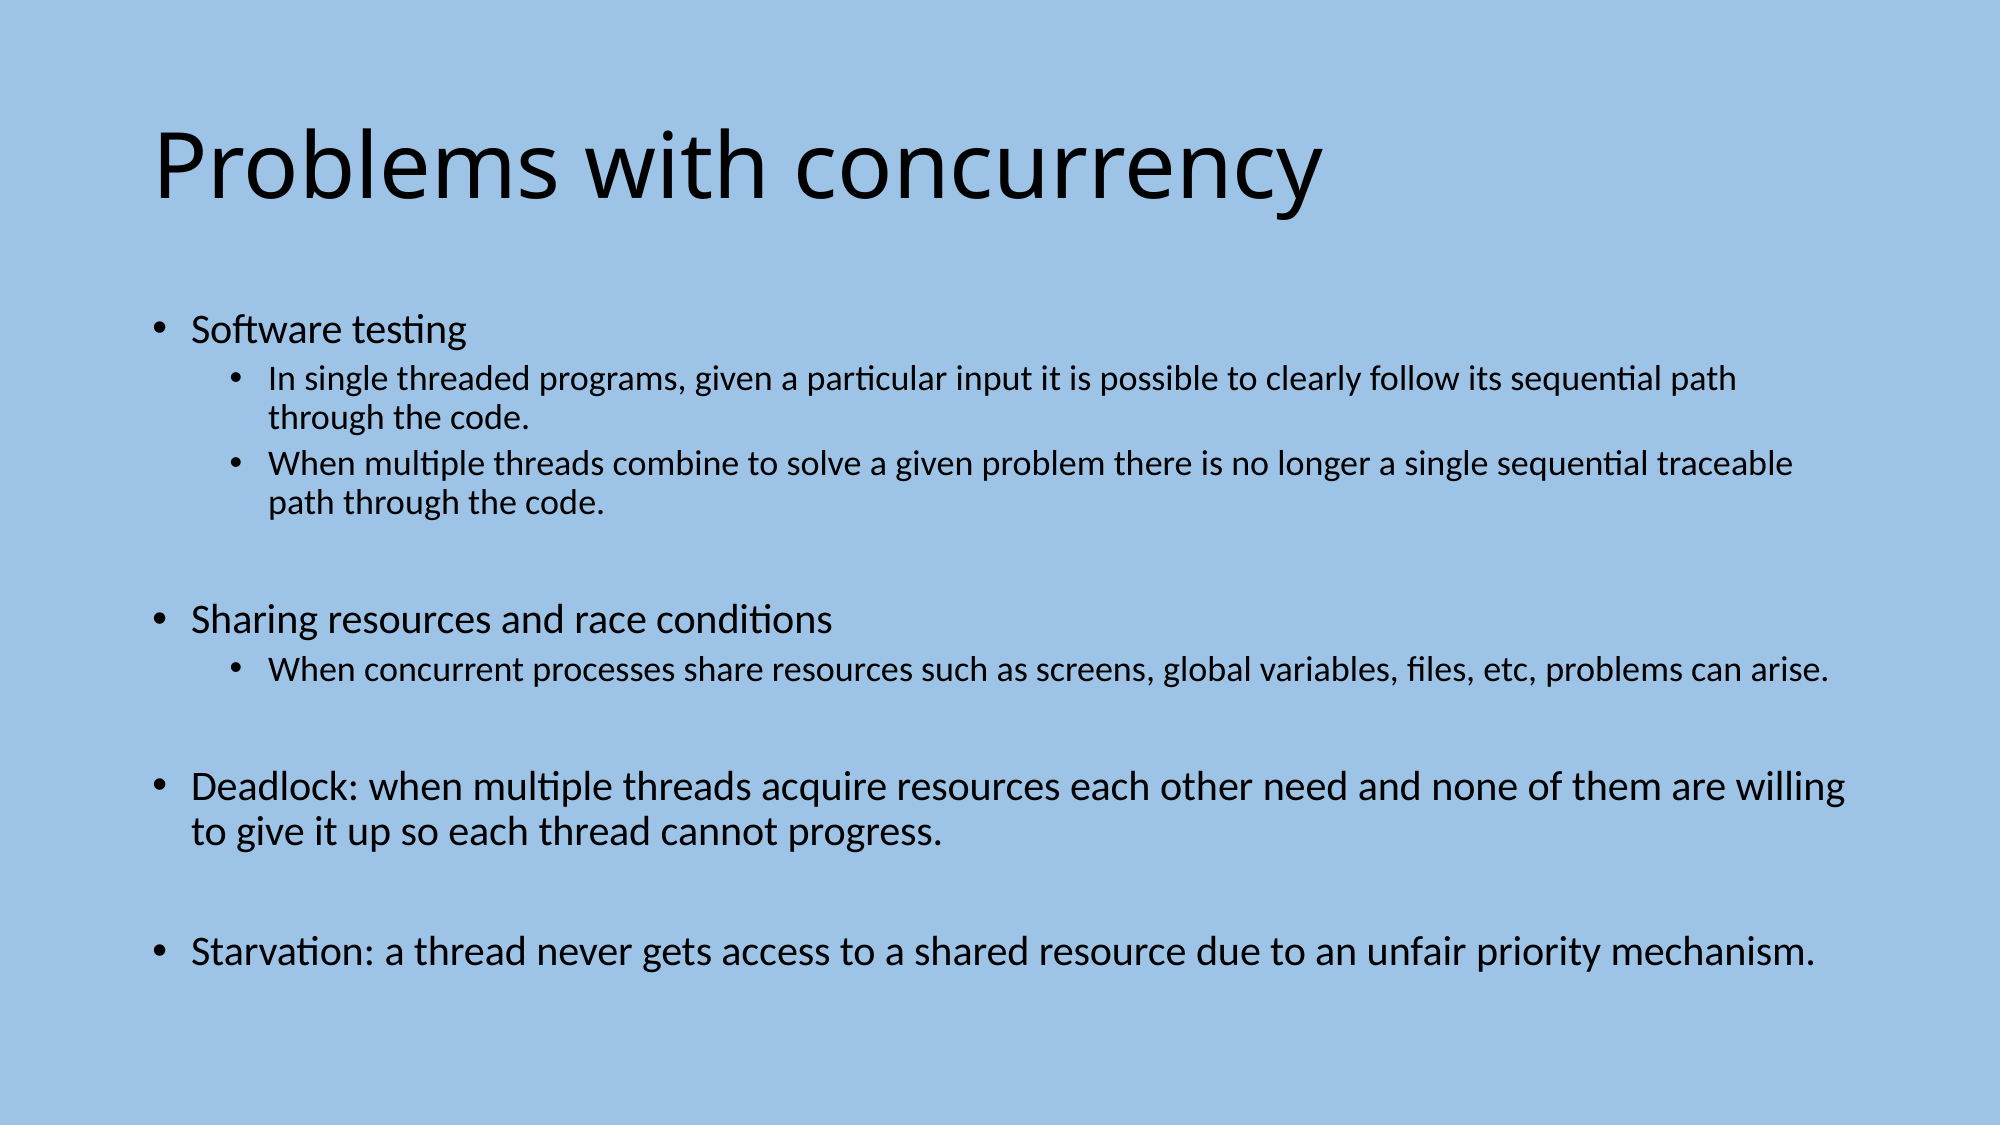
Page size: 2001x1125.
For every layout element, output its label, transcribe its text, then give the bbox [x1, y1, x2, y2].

list Software testing In single threaded programs, given a particular input it is possible to clearly follow its sequential path through the code. When multiple threads combine to solve a given problem there is no longer a single sequential traceable path through the code. Sharing resources and race conditions When concurrent processes share resources such as screens, global variables, files, etc, problems can arise. Deadlock: when multiple threads acquire resources each other need and none of them are willing to give it up so each thread cannot progress. Starvation: a thread never gets access to a shared resource due to an unfair priority mechanism. [137, 299, 1863, 1014]
title Problems with concurrency [137, 59, 1863, 278]
